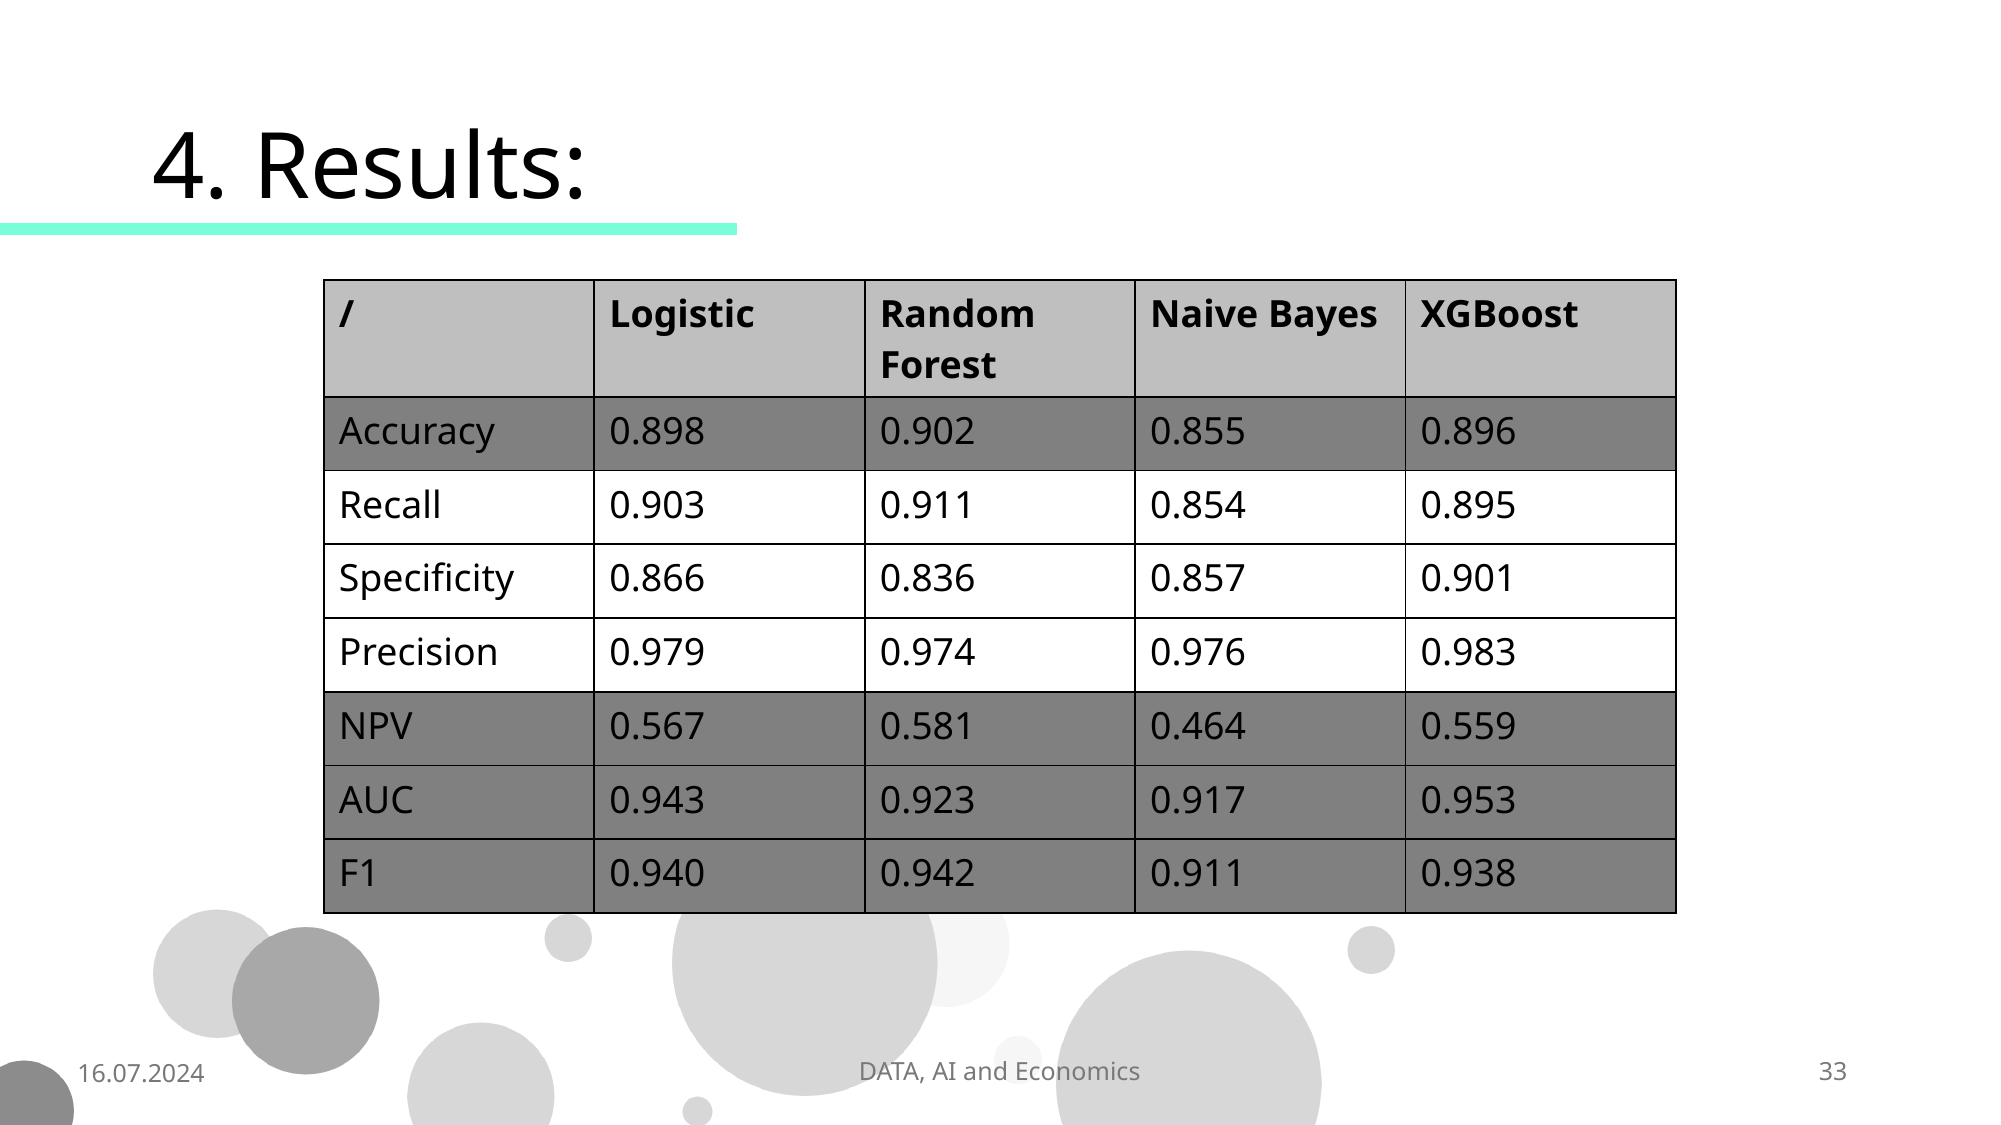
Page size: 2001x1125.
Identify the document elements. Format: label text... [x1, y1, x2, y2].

table_cell F1 [325, 840, 593, 912]
table_cell 0.953 [1406, 766, 1675, 838]
table_cell Recall [325, 471, 593, 543]
table_header Logistic [595, 281, 864, 396]
table_cell 0.896 [1406, 398, 1675, 470]
table_cell 0.559 [1406, 693, 1675, 765]
table_cell 0.940 [595, 840, 864, 912]
slide_number 33 [1412, 1042, 1863, 1103]
table_cell 0.911 [866, 471, 1134, 543]
table_cell 0.901 [1406, 545, 1675, 617]
table_cell 0.942 [866, 840, 1134, 912]
table_cell 0.895 [1406, 471, 1675, 543]
table_cell 0.854 [1136, 471, 1405, 543]
footer DATA, AI and Economics [662, 1042, 1338, 1103]
table_cell 0.866 [595, 545, 864, 617]
table_cell AUC [325, 766, 593, 838]
table_header Naive Bayes [1136, 281, 1405, 396]
table_cell 0.917 [1136, 766, 1405, 838]
table_cell 0.464 [1136, 693, 1405, 765]
table_cell 0.976 [1136, 619, 1405, 691]
table_cell 0.938 [1406, 840, 1675, 912]
picture [0, 0, 2001, 1125]
table_cell 0.983 [1406, 619, 1675, 691]
table_cell 0.567 [595, 693, 864, 765]
table_header Random Forest [866, 281, 1134, 396]
table_cell 0.979 [595, 619, 864, 691]
table_cell 0.581 [866, 693, 1134, 765]
table_cell 0.857 [1136, 545, 1405, 617]
table_cell NPV [325, 693, 593, 765]
table_header / [325, 281, 593, 396]
table_cell 0.902 [866, 398, 1134, 470]
table_cell 0.903 [595, 471, 864, 543]
table_cell 0.836 [866, 545, 1134, 617]
table_cell 0.943 [595, 766, 864, 838]
table_cell 0.855 [1136, 398, 1405, 470]
table_cell Precision [325, 619, 593, 691]
table_cell Accuracy [325, 398, 593, 470]
table_header XGBoost [1406, 281, 1675, 396]
table_cell Specificity [325, 545, 593, 617]
table_cell 0.911 [1136, 840, 1405, 912]
table_cell 0.923 [866, 766, 1134, 838]
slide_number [62, 1042, 513, 1103]
table_cell 0.898 [595, 398, 864, 470]
table_cell 0.974 [866, 619, 1134, 691]
